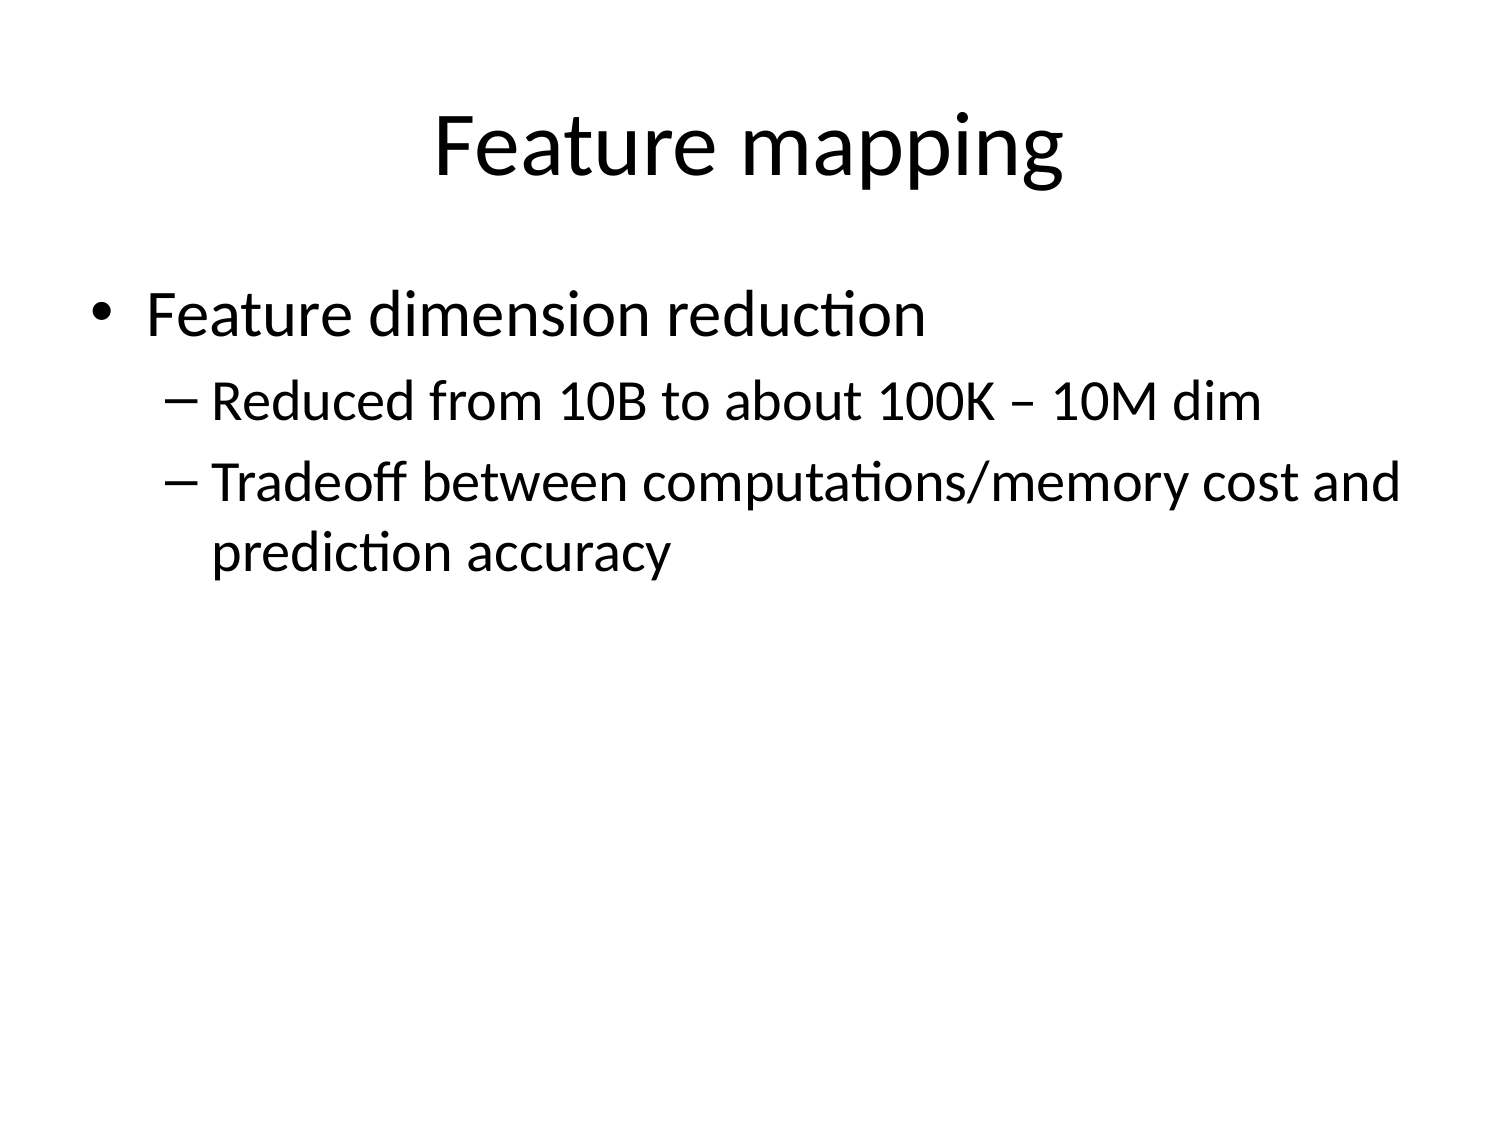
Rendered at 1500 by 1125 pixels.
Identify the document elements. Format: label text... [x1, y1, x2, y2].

list Feature dimension reduction Reduced from 10B to about 100K – 10M dim Tradeoff between computations/memory cost and prediction accuracy [75, 262, 1425, 1005]
title Feature mapping [75, 45, 1425, 233]
